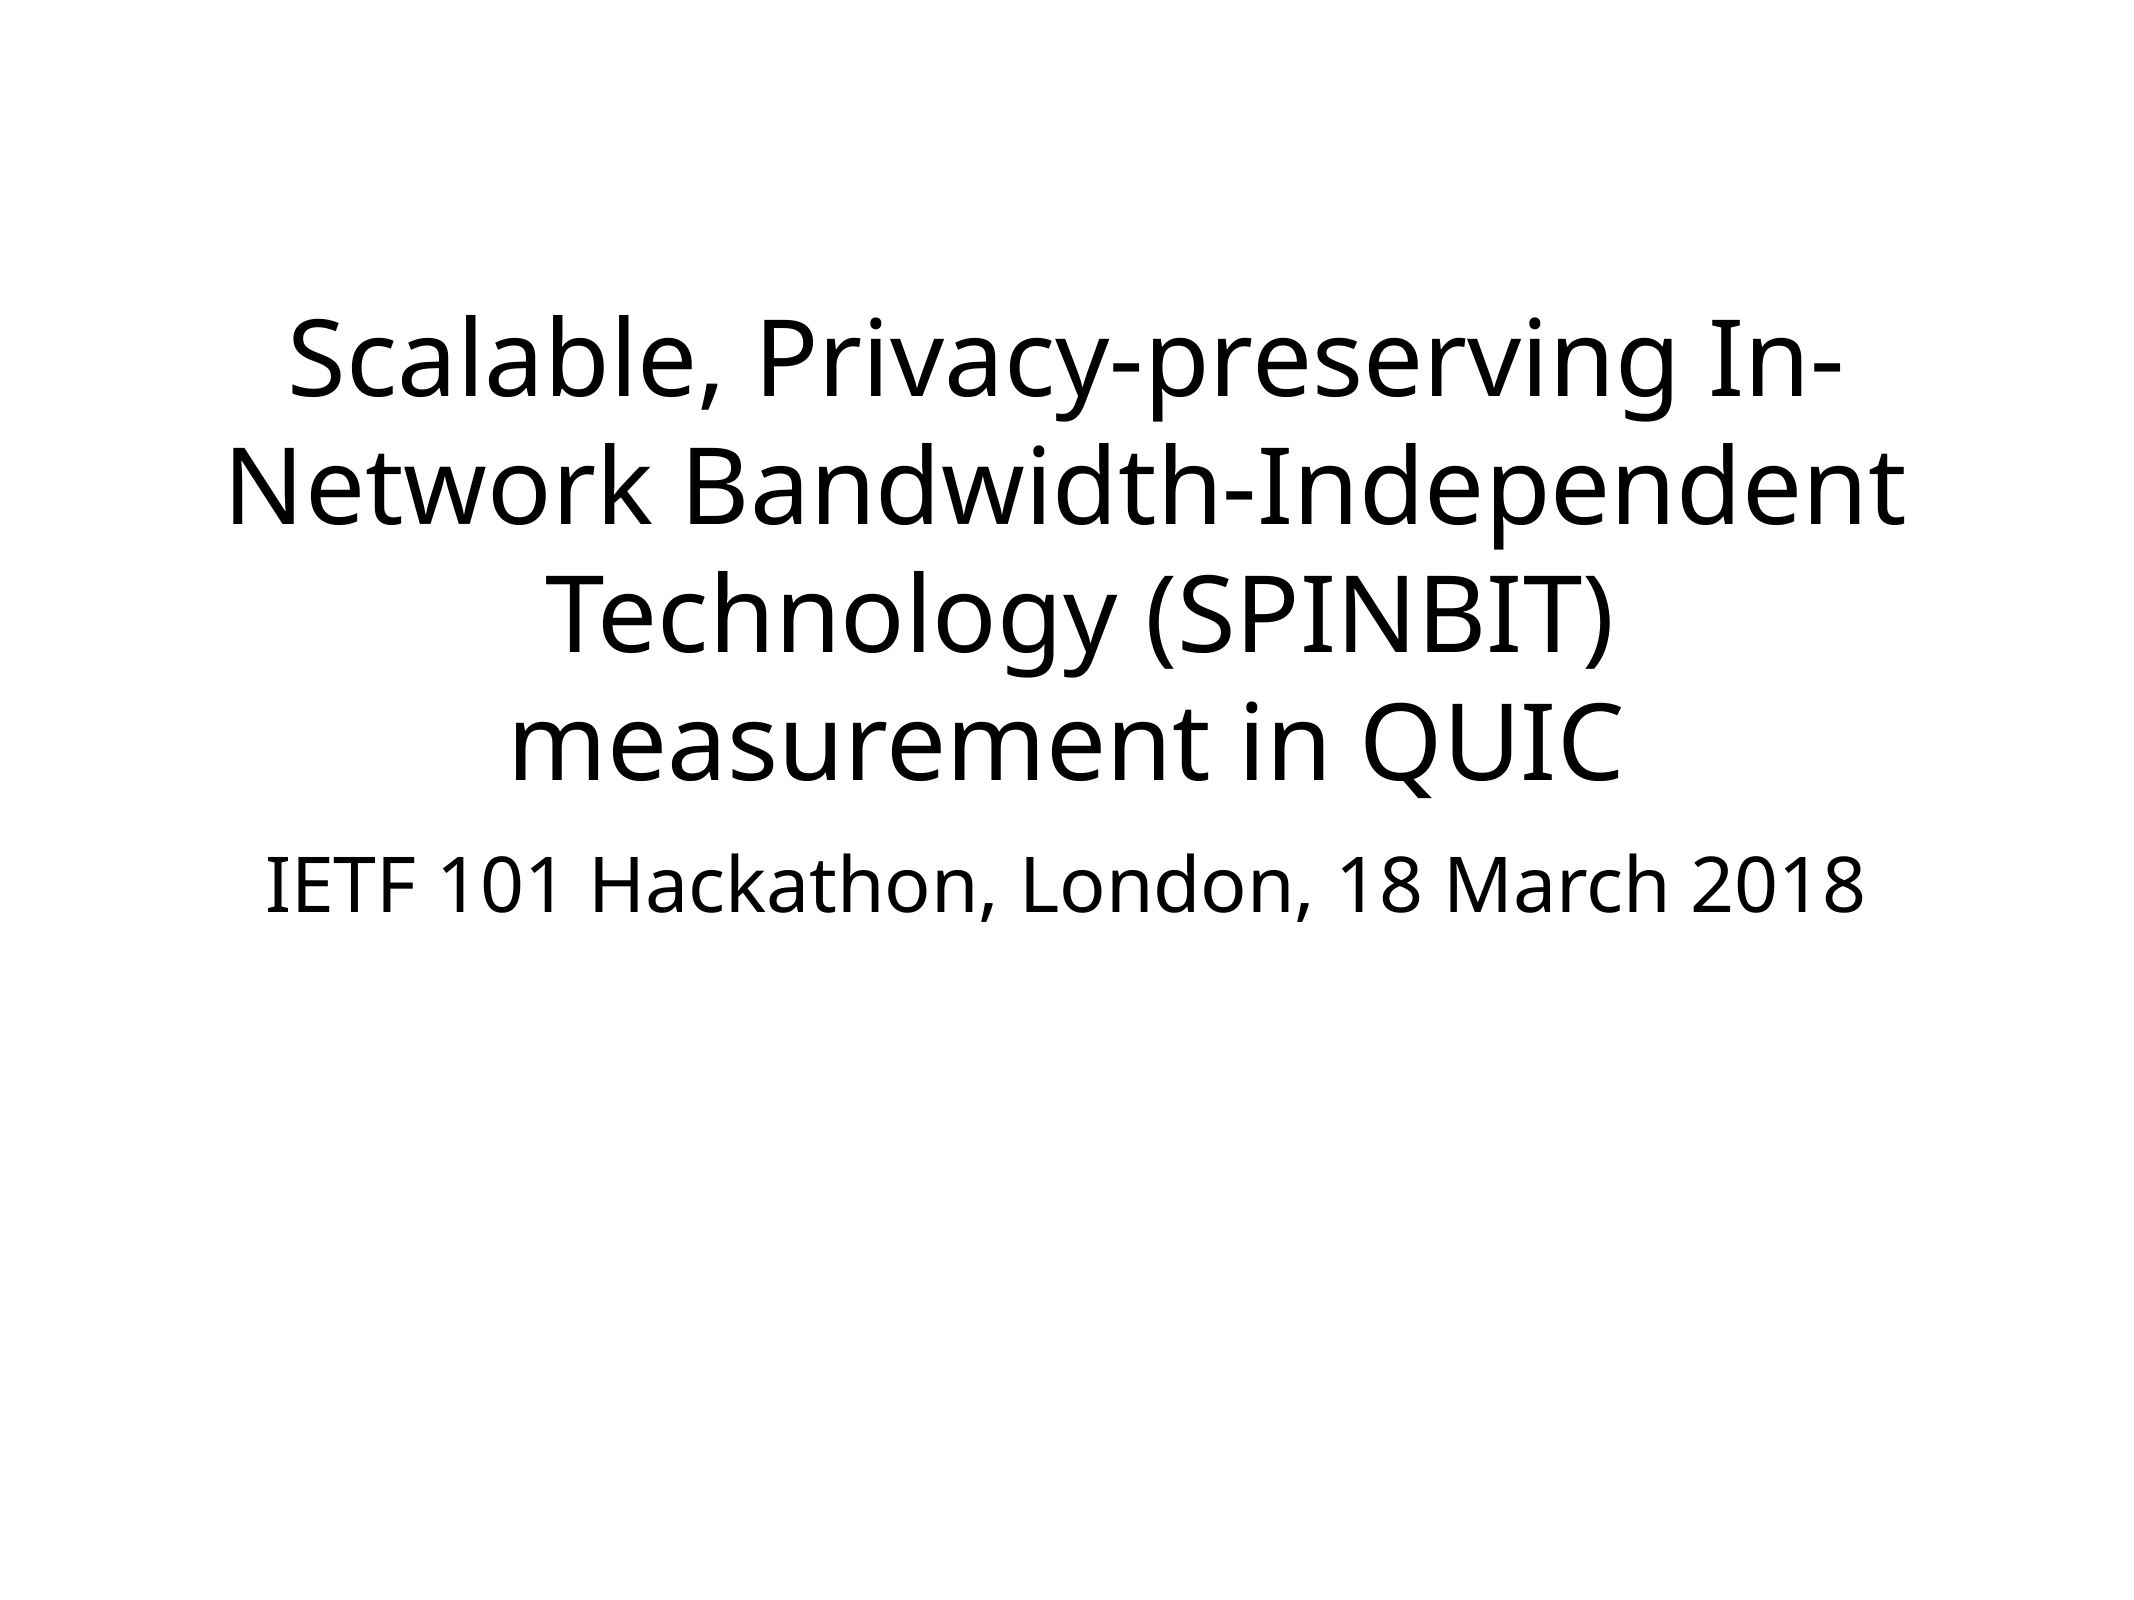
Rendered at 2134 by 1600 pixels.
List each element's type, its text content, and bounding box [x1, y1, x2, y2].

title Scalable, Privacy-preserving In-Network Bandwidth-Independent Technology (SPINBIT) measurement in QUIC [207, 268, 1926, 811]
subtitle IETF 101 Hackathon, London, 18 March 2018 [207, 826, 1926, 1013]
